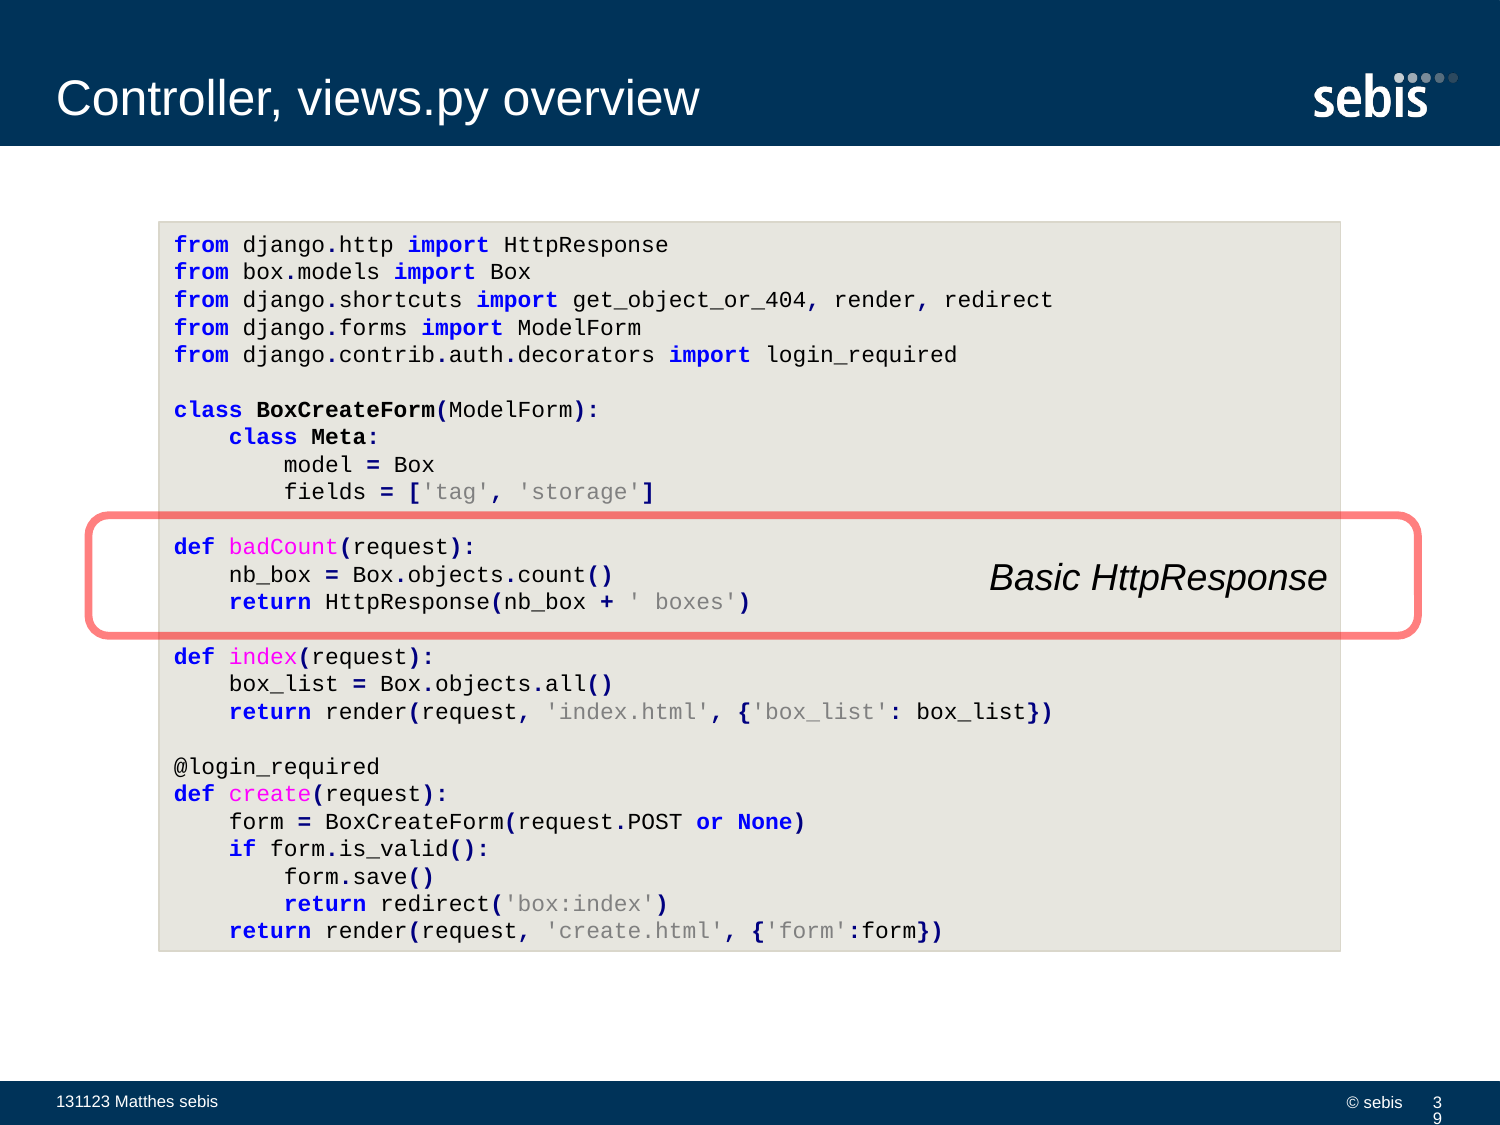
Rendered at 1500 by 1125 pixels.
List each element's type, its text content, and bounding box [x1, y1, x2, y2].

text_box [87, 514, 1419, 637]
slide_number © sebis [1154, 1077, 1417, 1125]
text_box Basic HttpResponse [974, 545, 1344, 606]
text_box from django.http import HttpResponse from box.models import Box from django.shortcuts import get_object_or_404, render, redirect from django.forms import ModelForm from django.contrib.auth.decorators import login_required class BoxCreateForm(ModelForm): class Meta: model = Box fields = ['tag', 'storage'] def badCount(request): nb_box = Box.objects.count() return HttpResponse(nb_box + ' boxes') def index(request): box_list = Box.objects.all() return render(request, 'index.html', {'box_list': box_list}) @login_required def create(request): form = BoxCreateForm(request.POST or None) if form.is_valid(): form.save() return redirect('box:index') return render(request, 'create.html', {'form':form}) [158, 221, 1341, 514]
text_box from django.http import HttpResponse from box.models import Box from django.shortcuts import get_object_or_404, render, redirect from django.forms import ModelForm from django.contrib.auth.decorators import login_required class BoxCreateForm(ModelForm): class Meta: model = Box fields = ['tag', 'storage'] def badCount(request): nb_box = Box.objects.count() return HttpResponse(nb_box + ' boxes') def index(request): box_list = Box.objects.all() return render(request, 'index.html', {'box_list': box_list}) @login_required def create(request): form = BoxCreateForm(request.POST or None) if form.is_valid(): form.save() return redirect('box:index') return render(request, 'create.html', {'form':form}) [158, 637, 1341, 952]
footer 131123 Matthes sebis [40, 1077, 751, 1125]
title Controller, views.py overview [40, 6, 1278, 126]
slide_number 39 [1417, 1077, 1460, 1125]
